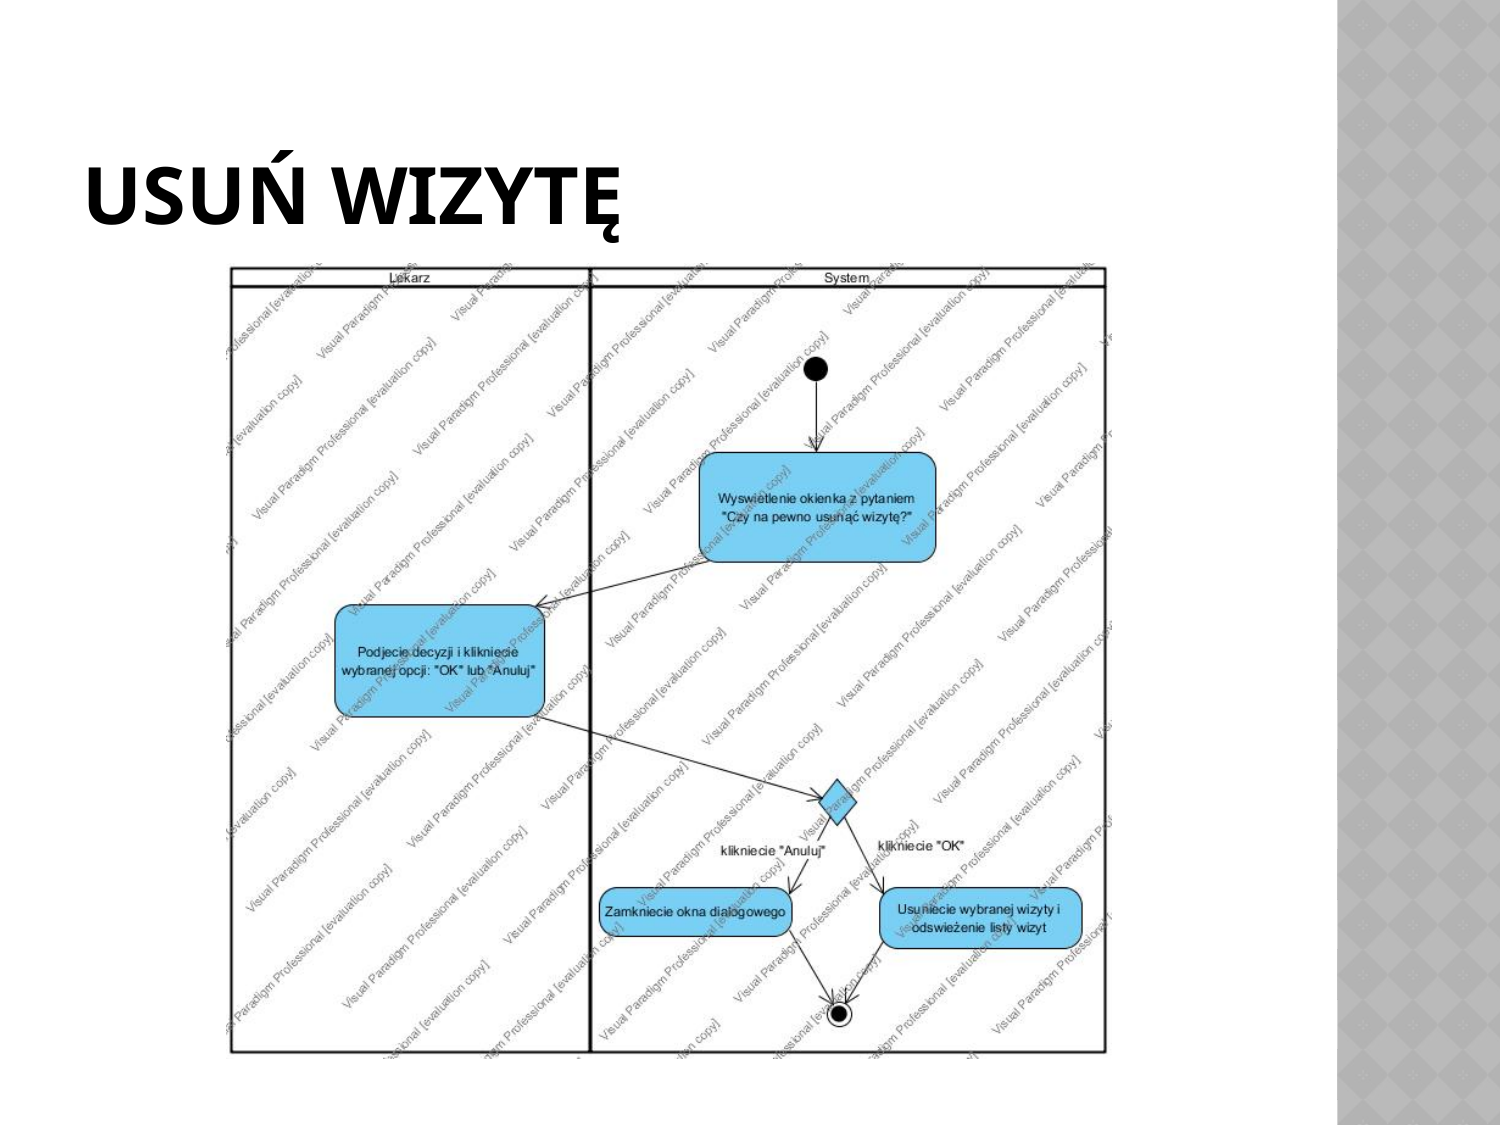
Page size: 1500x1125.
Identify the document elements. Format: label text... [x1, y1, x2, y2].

title Usuń wizytę [75, 52, 1263, 240]
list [225, 263, 1112, 1060]
